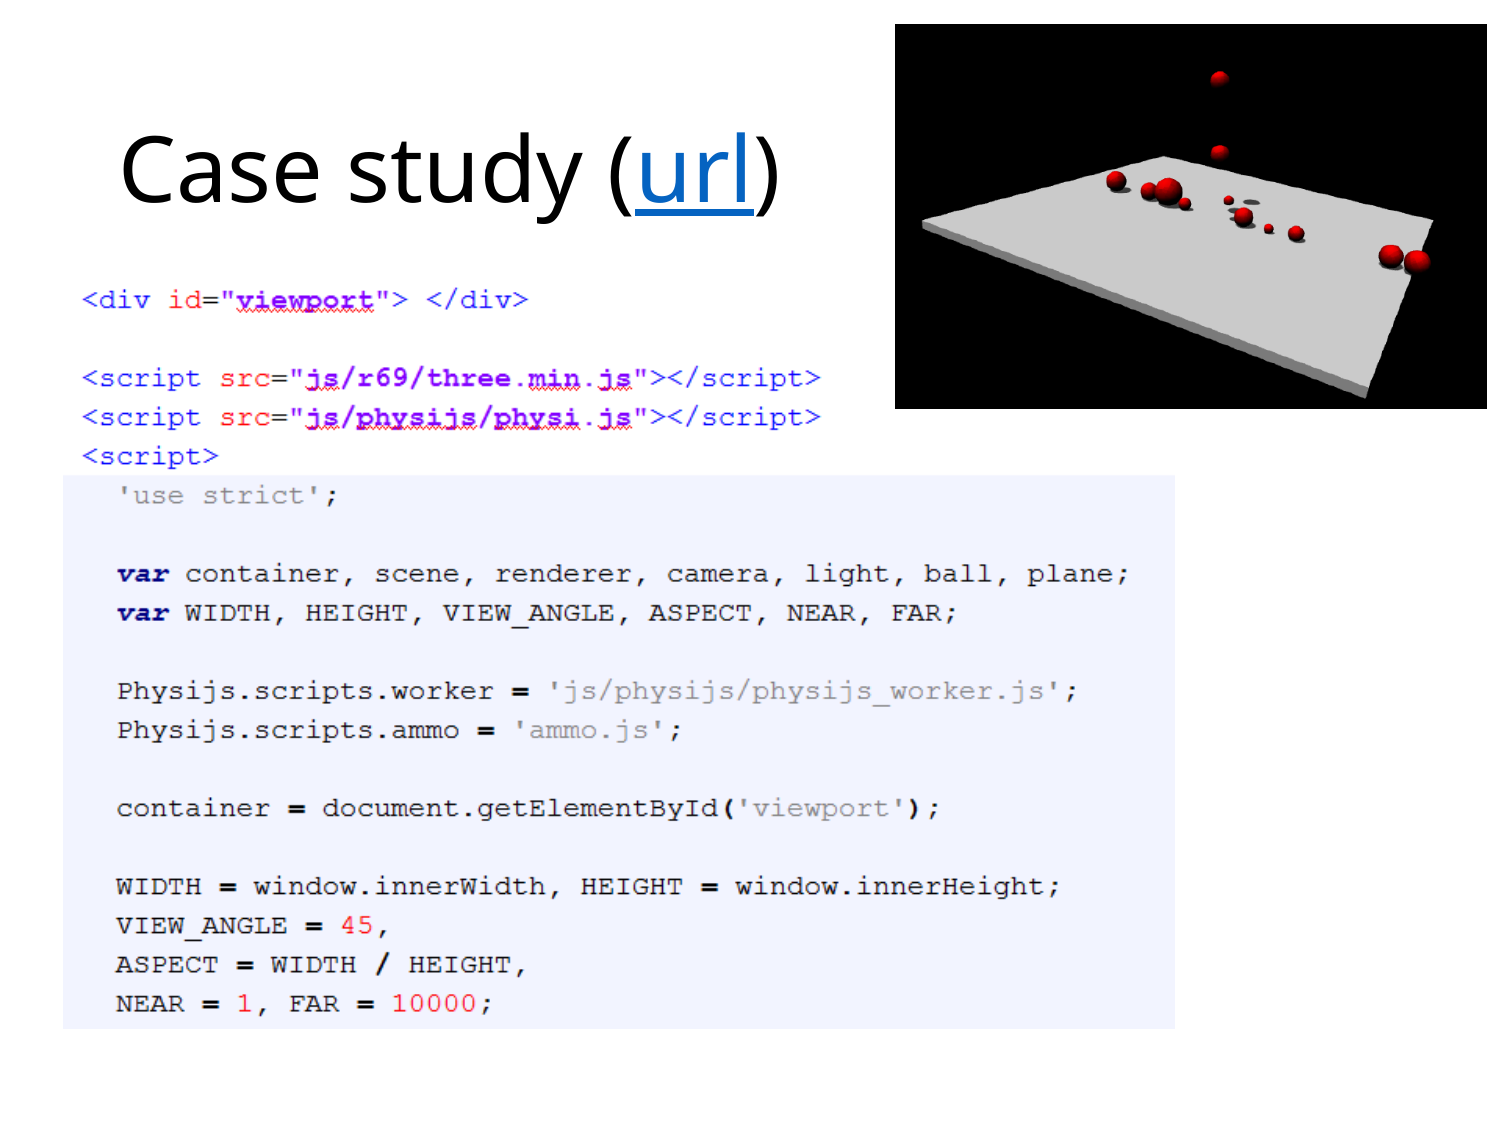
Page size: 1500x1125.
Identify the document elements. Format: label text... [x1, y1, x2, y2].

picture [63, 24, 1487, 1029]
title Case study (url) [103, 59, 895, 277]
